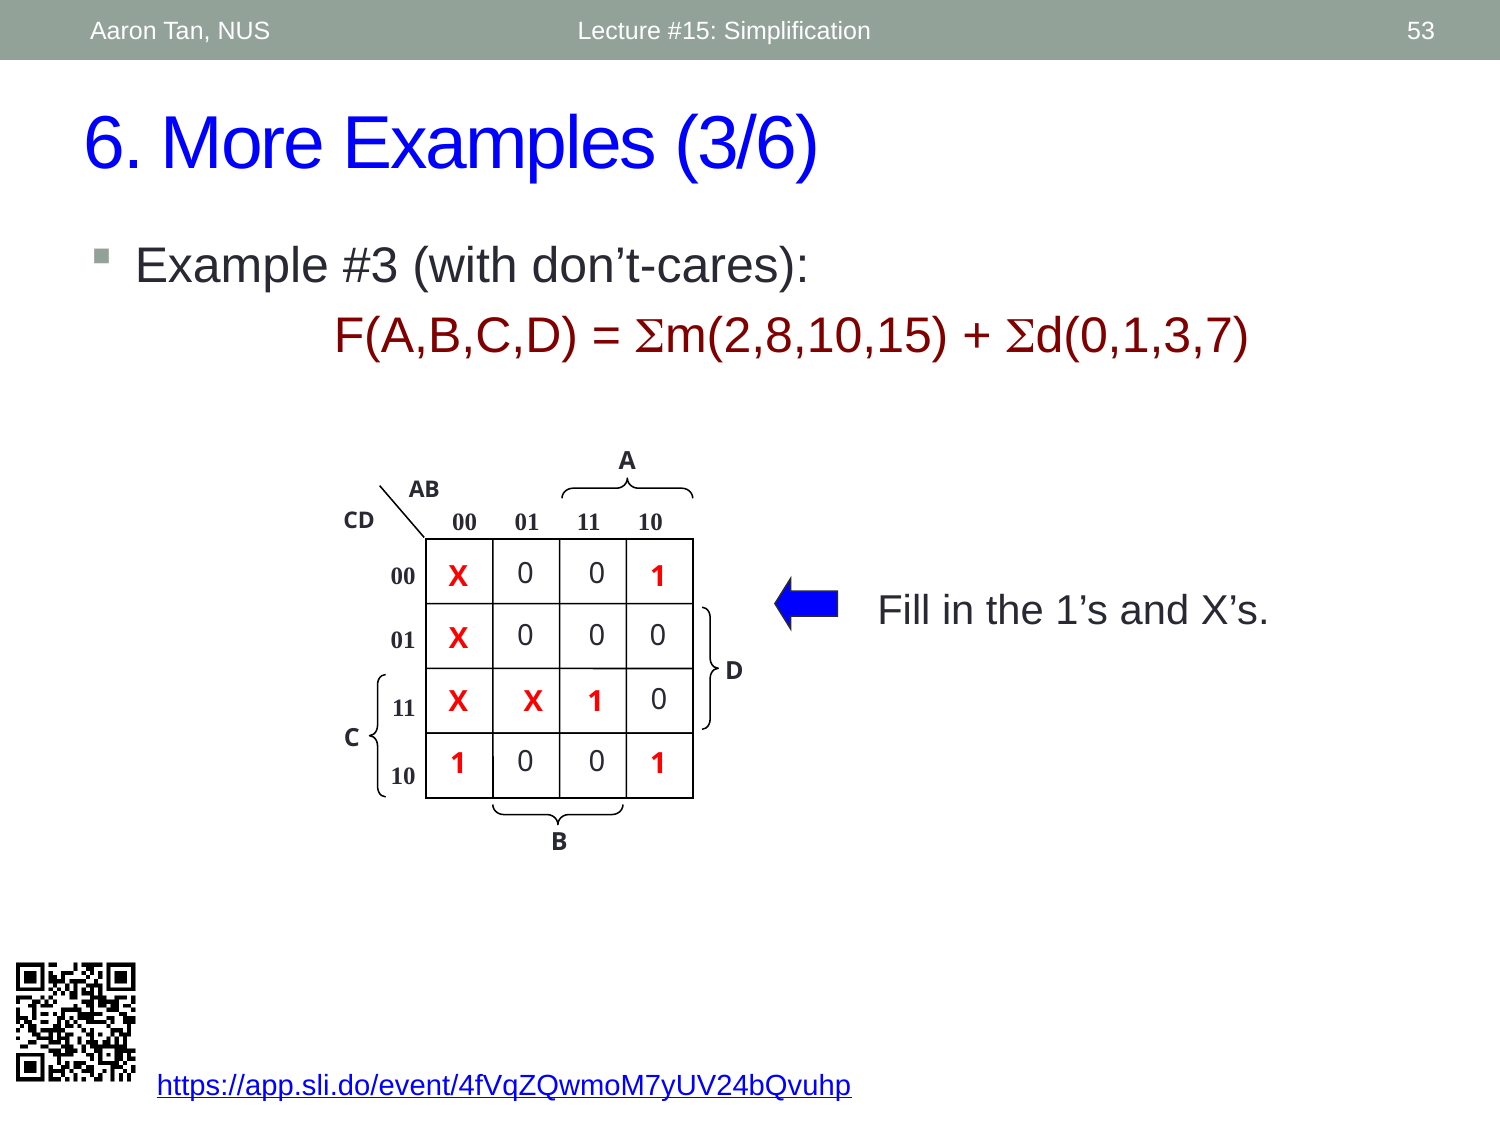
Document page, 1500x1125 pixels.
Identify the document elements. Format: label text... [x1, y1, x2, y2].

slide_number Aaron Tan, NUS [75, 3, 550, 57]
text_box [774, 574, 1326, 641]
picture [7, 954, 143, 1089]
footer Lecture #15: Simplification [562, 3, 1238, 57]
title 6. More Examples (3/6) [68, 86, 1429, 192]
slide_number 53 [1308, 3, 1450, 57]
text_box Example #3 (with don’t-cares): F(A,B,C,D) = Sm(2,8,10,15) + Sd(0,1,3,7) [74, 224, 1425, 397]
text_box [312, 437, 760, 858]
